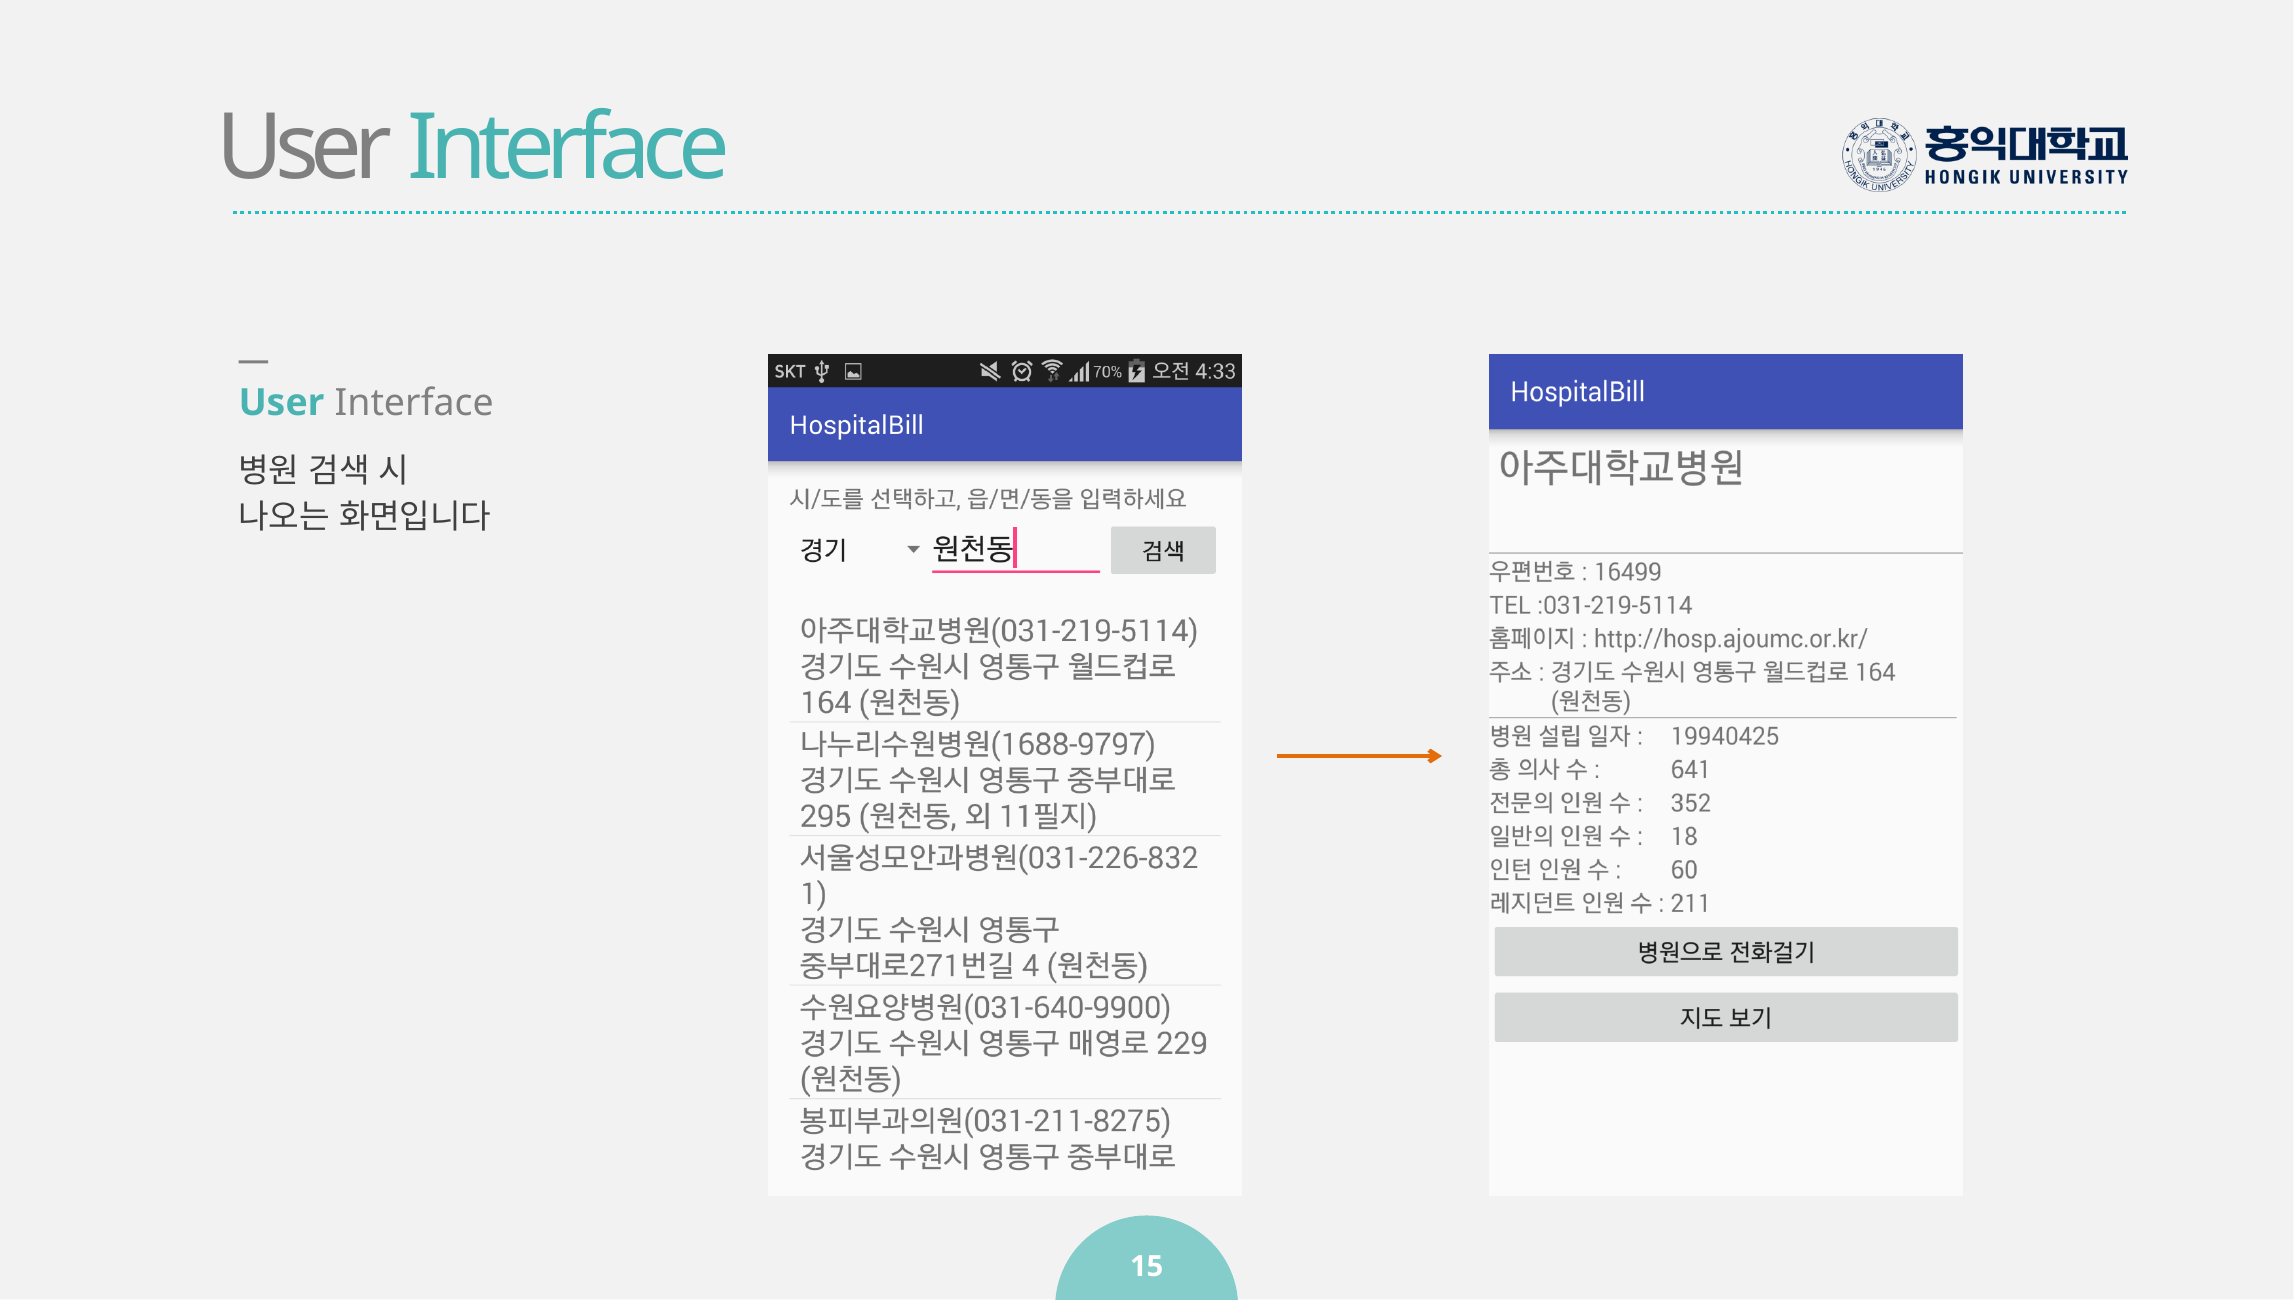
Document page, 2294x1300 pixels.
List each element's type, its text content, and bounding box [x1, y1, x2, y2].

picture [767, 354, 1242, 1196]
text_box [238, 360, 269, 364]
text_box User Interface [238, 378, 762, 422]
text_box 병원 검색 시 나오는 화면입니다 [238, 448, 734, 591]
picture [1842, 117, 2128, 192]
text_box User Interface [201, 106, 746, 178]
picture [1488, 354, 1963, 1196]
